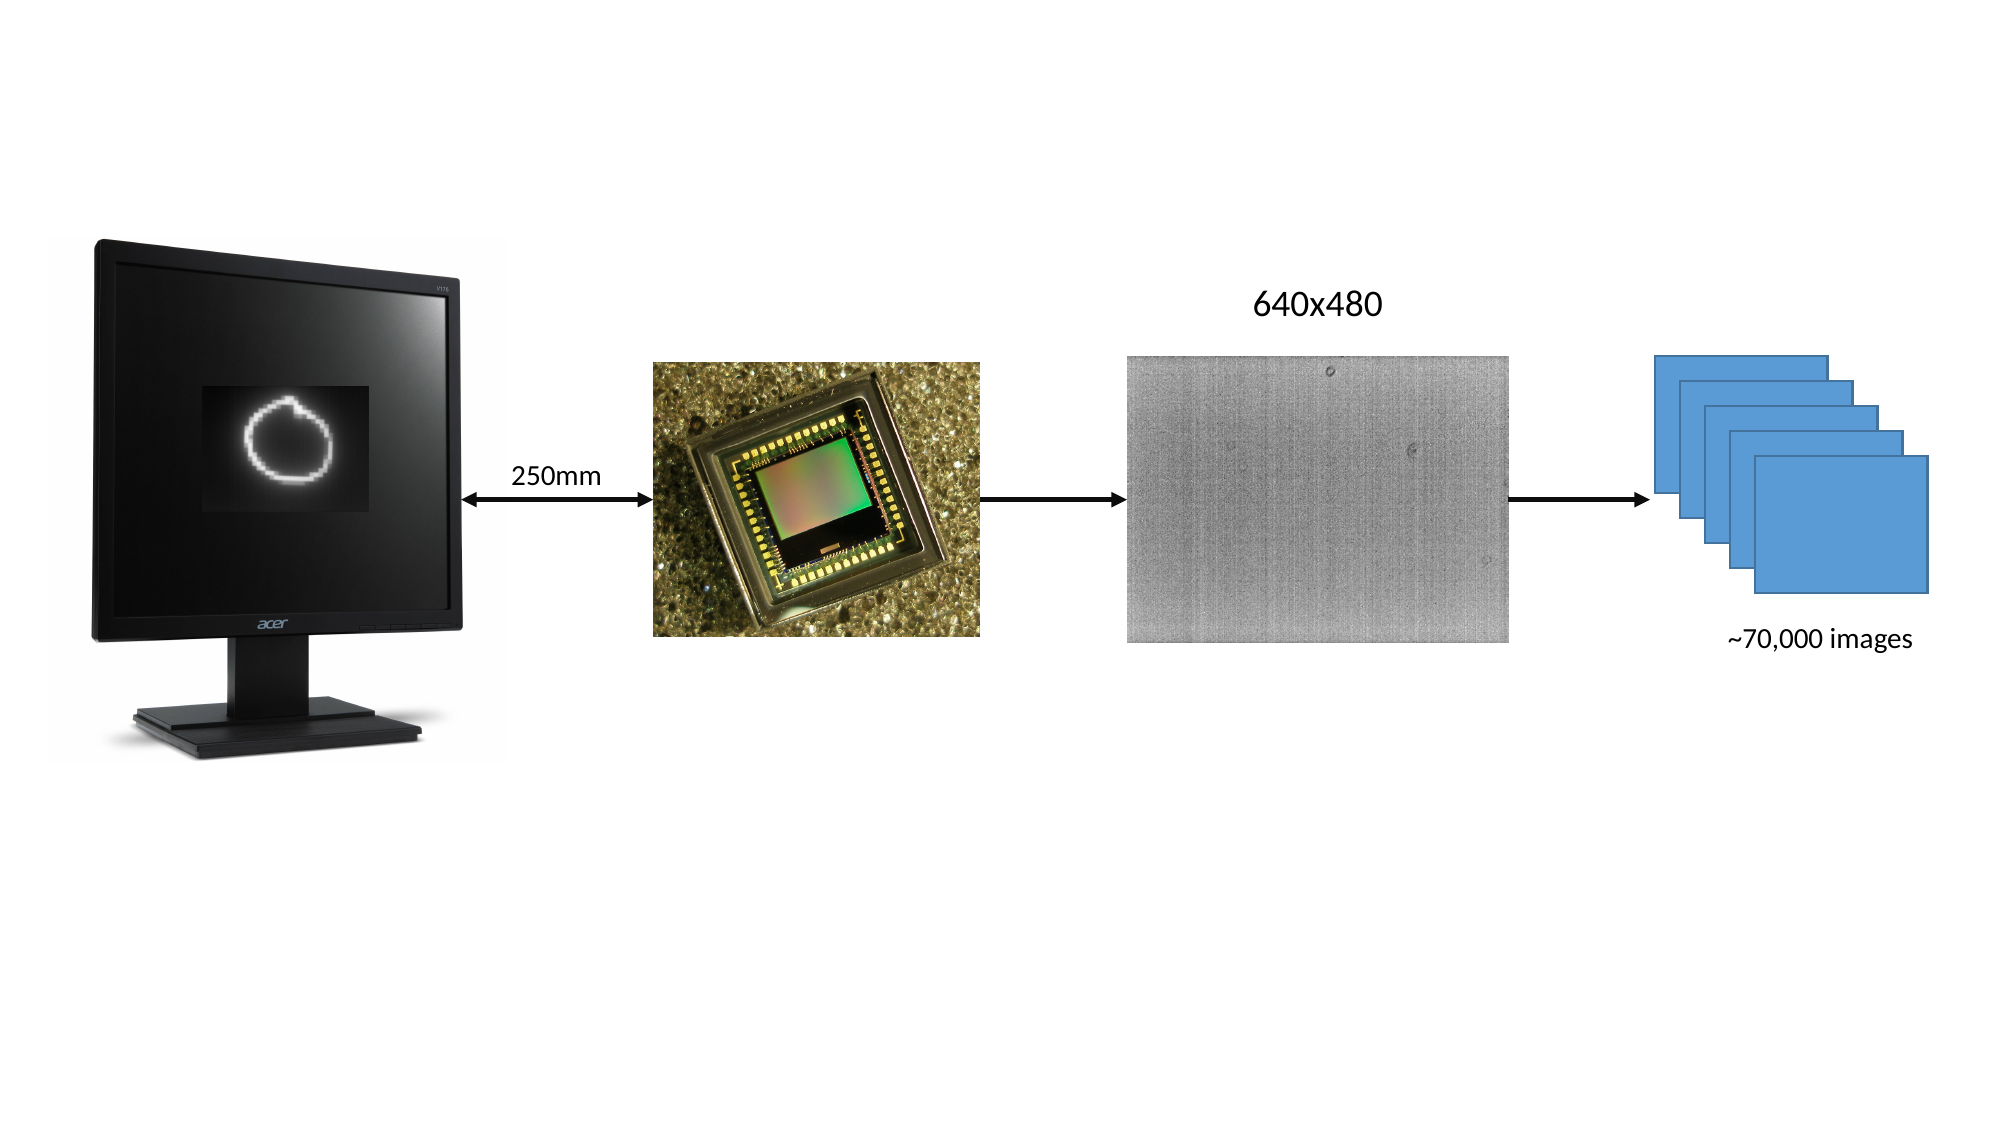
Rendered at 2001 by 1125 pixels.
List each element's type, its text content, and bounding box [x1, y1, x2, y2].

text_box ~70,000 images [1680, 611, 1961, 662]
picture [653, 362, 980, 637]
text_box [1729, 430, 1904, 569]
picture [47, 238, 507, 762]
picture [1126, 356, 1509, 643]
text_box 250mm [507, 449, 629, 499]
text_box [1754, 455, 1929, 594]
text_box 640x480 [1225, 271, 1410, 332]
text_box [1679, 380, 1854, 519]
text_box [1704, 405, 1879, 544]
text_box [1654, 355, 1829, 494]
